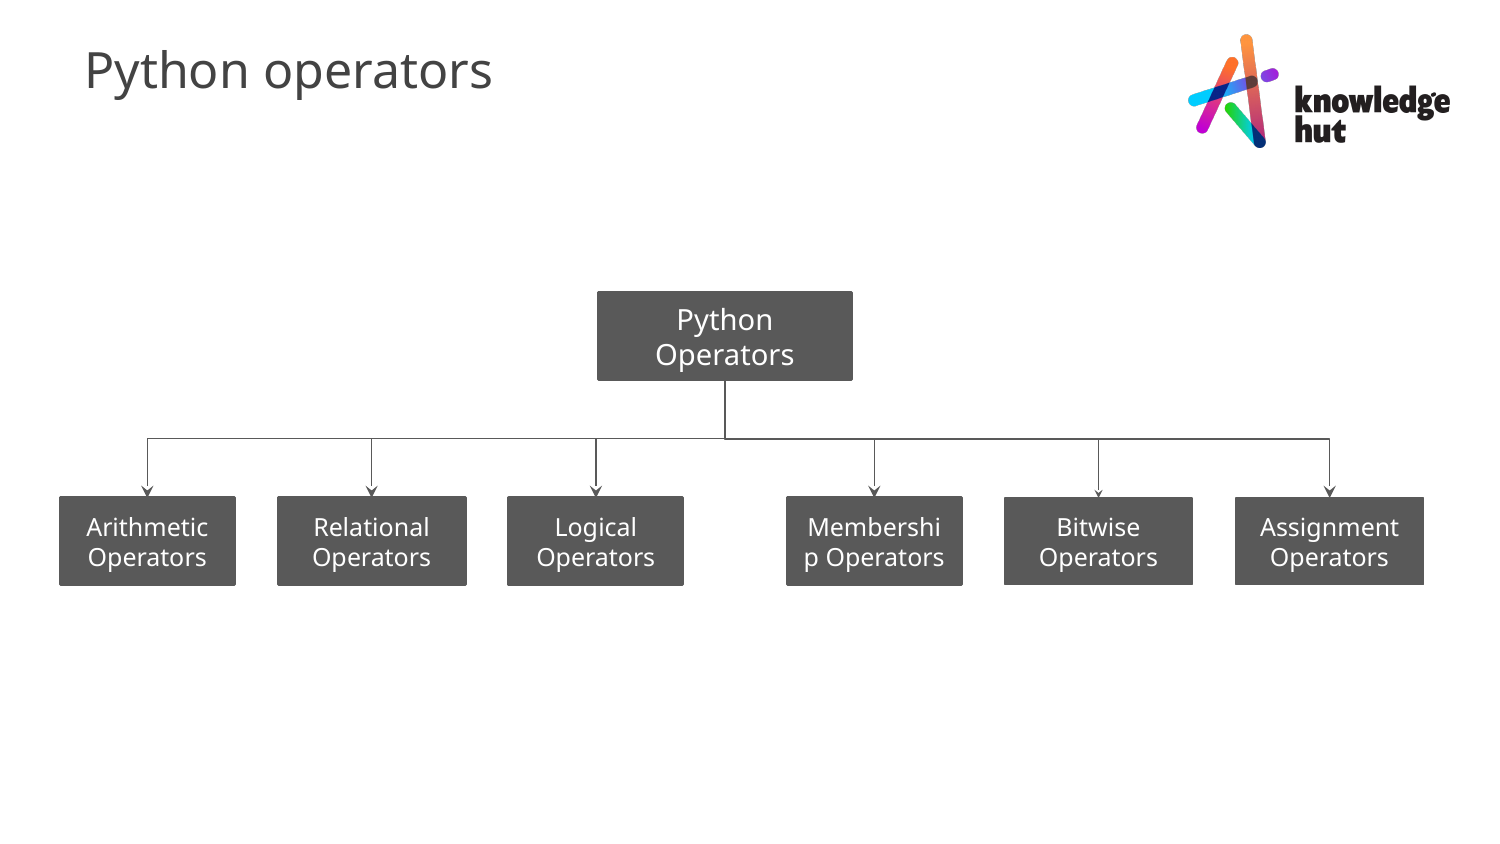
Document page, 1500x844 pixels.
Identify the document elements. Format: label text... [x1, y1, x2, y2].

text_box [967, 136, 1087, 742]
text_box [499, 261, 608, 616]
text_box Arithmetic Operators [60, 497, 235, 585]
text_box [612, 373, 720, 504]
text_box Assignment Operators [1235, 497, 1424, 585]
text_box Python operators [69, 23, 1335, 110]
text_box Logical Operators [612, 512, 683, 585]
text_box Python Operators [612, 292, 847, 380]
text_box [376, 149, 496, 728]
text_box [852, 251, 962, 626]
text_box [740, 363, 860, 514]
picture [1184, 30, 1454, 152]
text_box Membership Operators [787, 522, 847, 585]
text_box Relational Operators [278, 497, 371, 585]
text_box Bitwise Operators [1091, 497, 1193, 585]
